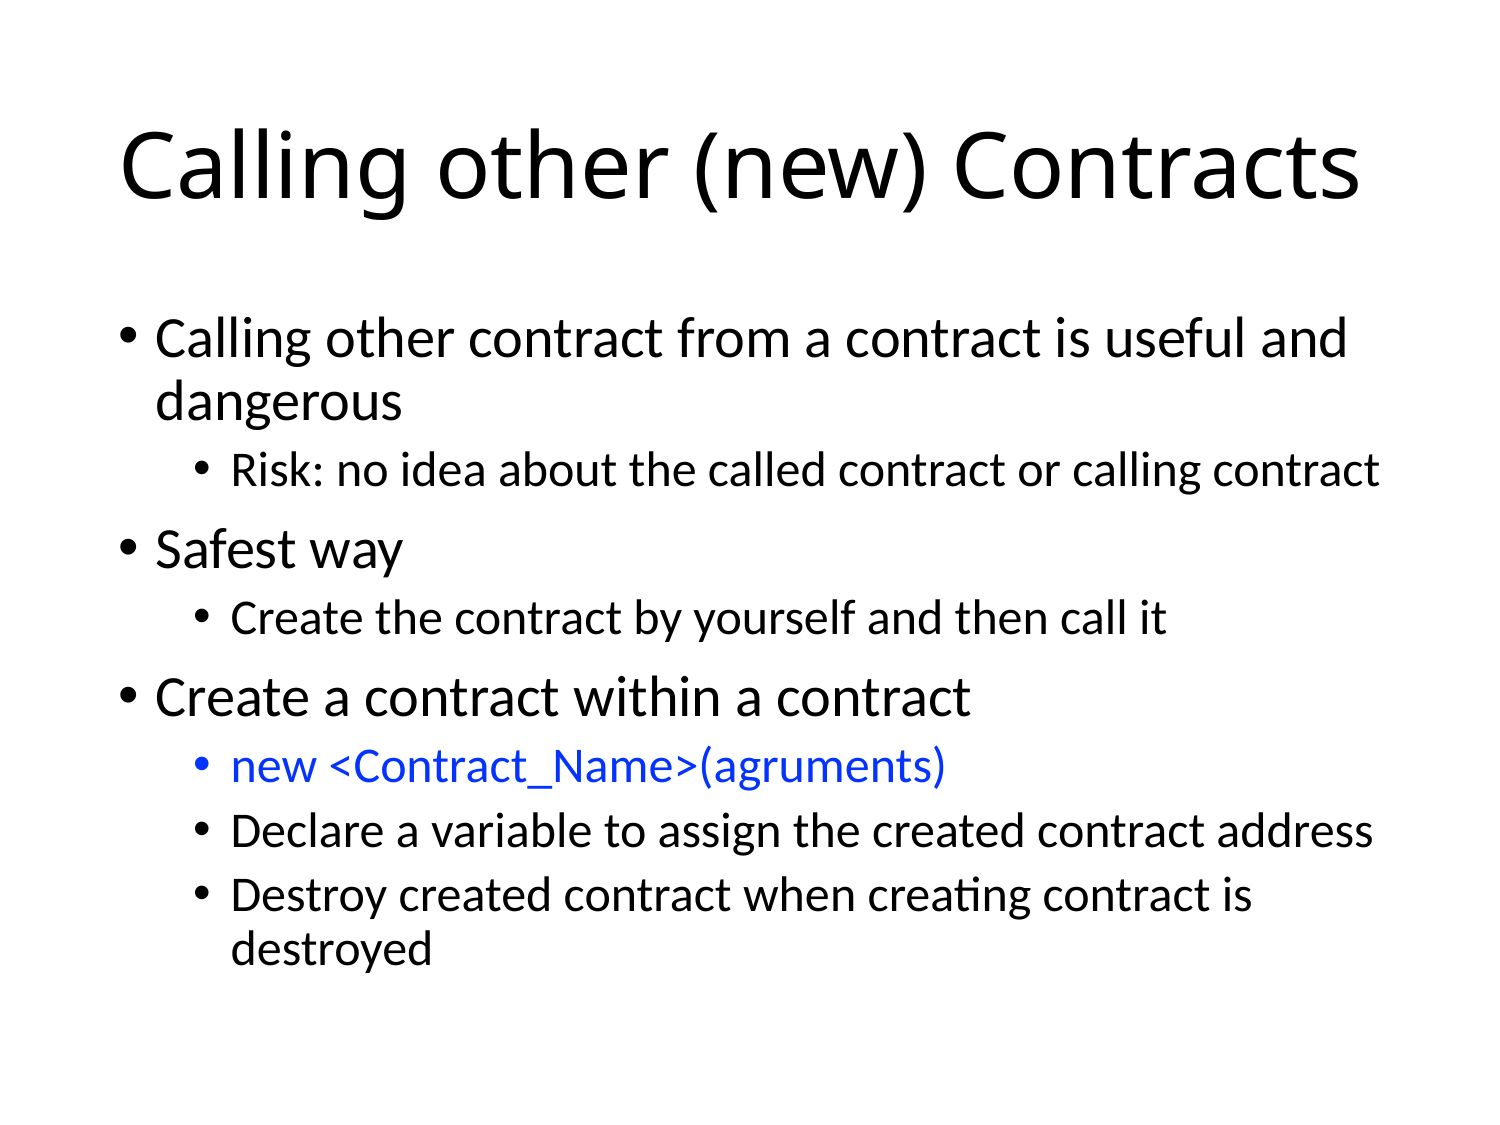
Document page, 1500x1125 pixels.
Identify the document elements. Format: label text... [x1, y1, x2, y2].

list Calling other contract from a contract is useful and dangerous Risk: no idea about the called contract or calling contract Safest way Create the contract by yourself and then call it Create a contract within a contract new <Contract_Name>(agruments) Declare a variable to assign the created contract address Destroy created contract when creating contract is destroyed [103, 299, 1397, 1014]
title Calling other (new) Contracts [103, 59, 1397, 278]
